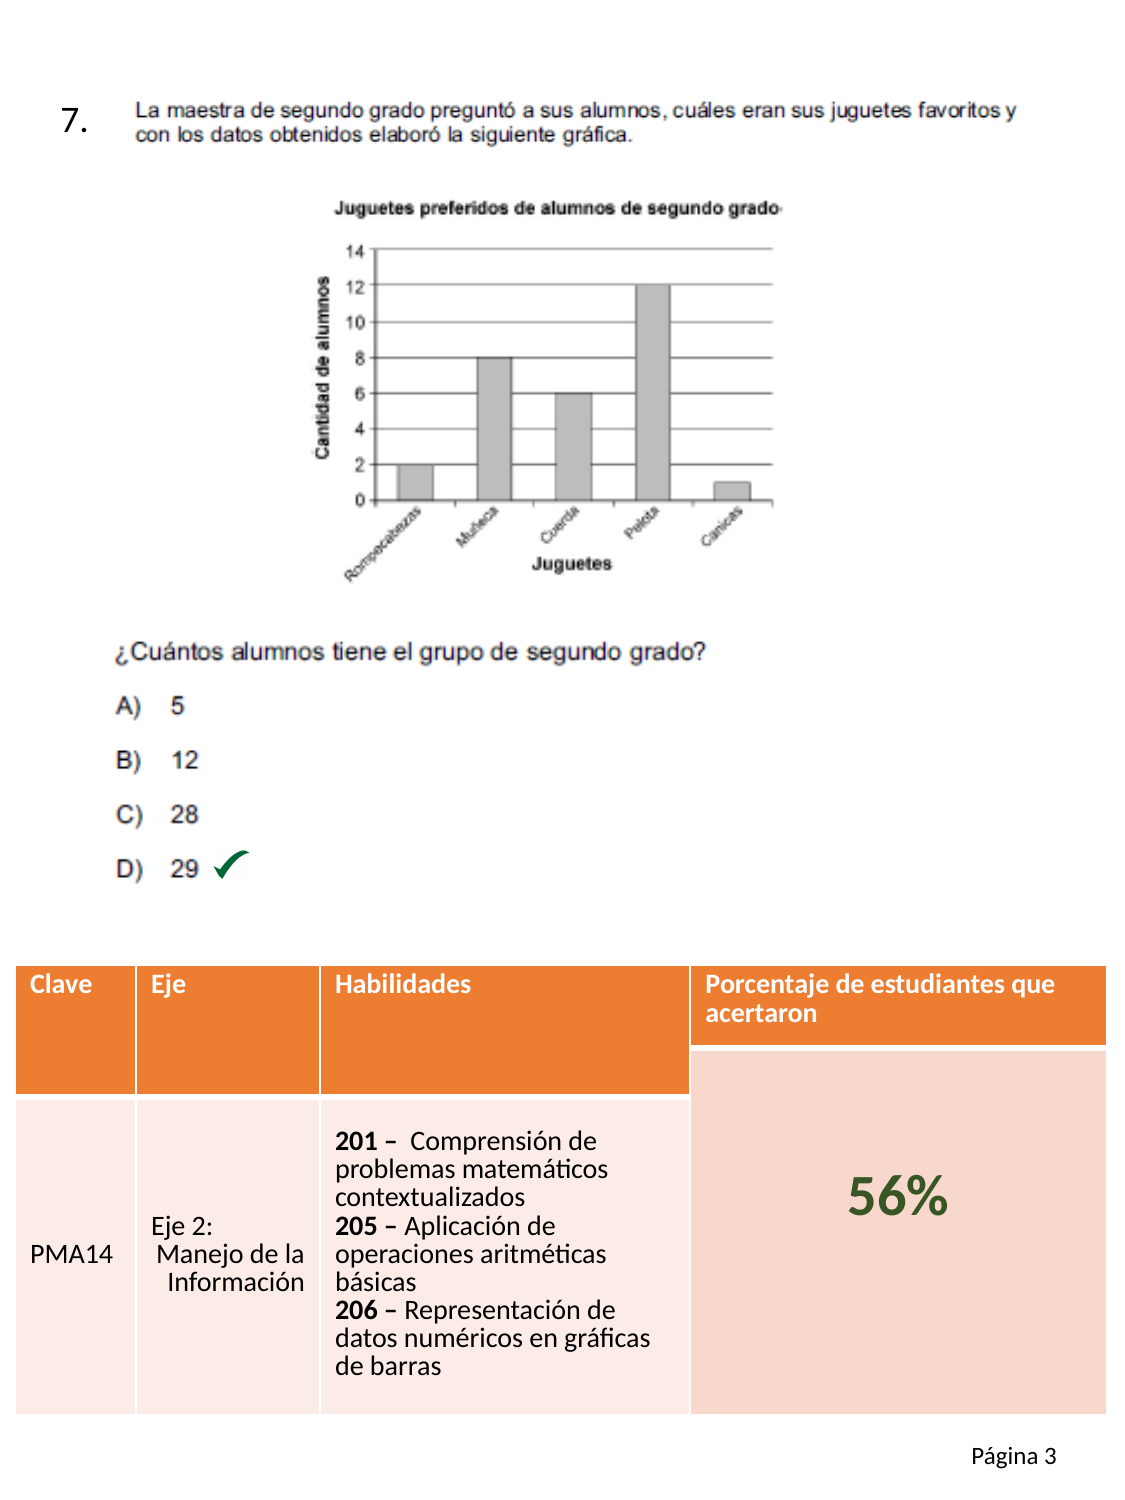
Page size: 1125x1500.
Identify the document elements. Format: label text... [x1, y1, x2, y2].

table_header Clave [16, 966, 135, 1094]
table_cell 201 – Comprensión de problemas matemáticos contextualizados 205 – Aplicación de operaciones aritméticas básicas 206 – Representación de datos numéricos en gráficas de barras [321, 1100, 689, 1414]
table_cell 56% [691, 1051, 1106, 1414]
picture [74, 612, 859, 896]
table_cell PMA14 [16, 1100, 135, 1414]
table_header Porcentaje de estudiantes que acertaron [691, 966, 1106, 1045]
text_box Página 3 [956, 1432, 1073, 1478]
table_header Habilidades [321, 966, 689, 1094]
picture [266, 178, 830, 593]
text_box 7. [45, 88, 101, 148]
table_cell Eje 2: Manejo de la Información [137, 1100, 319, 1414]
picture [101, 83, 1032, 158]
table_header Eje [137, 966, 319, 1094]
